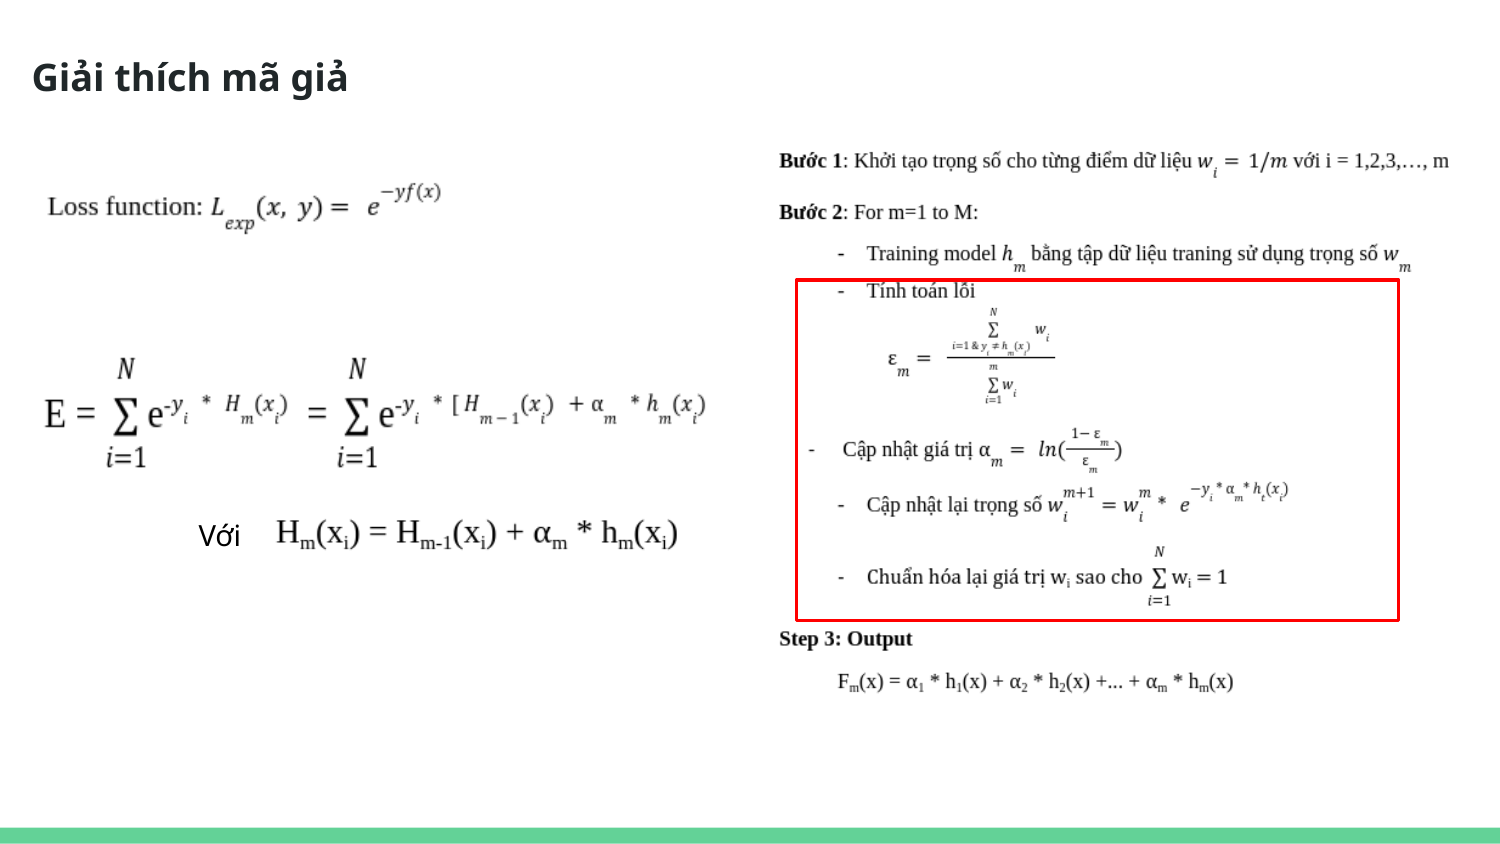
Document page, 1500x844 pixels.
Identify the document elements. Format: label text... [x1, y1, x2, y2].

picture [10, 347, 751, 482]
text_box Với [183, 502, 258, 568]
picture [29, 166, 487, 247]
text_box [755, 129, 1477, 715]
picture [263, 497, 723, 574]
title Giải thích mã giả [16, 38, 564, 115]
